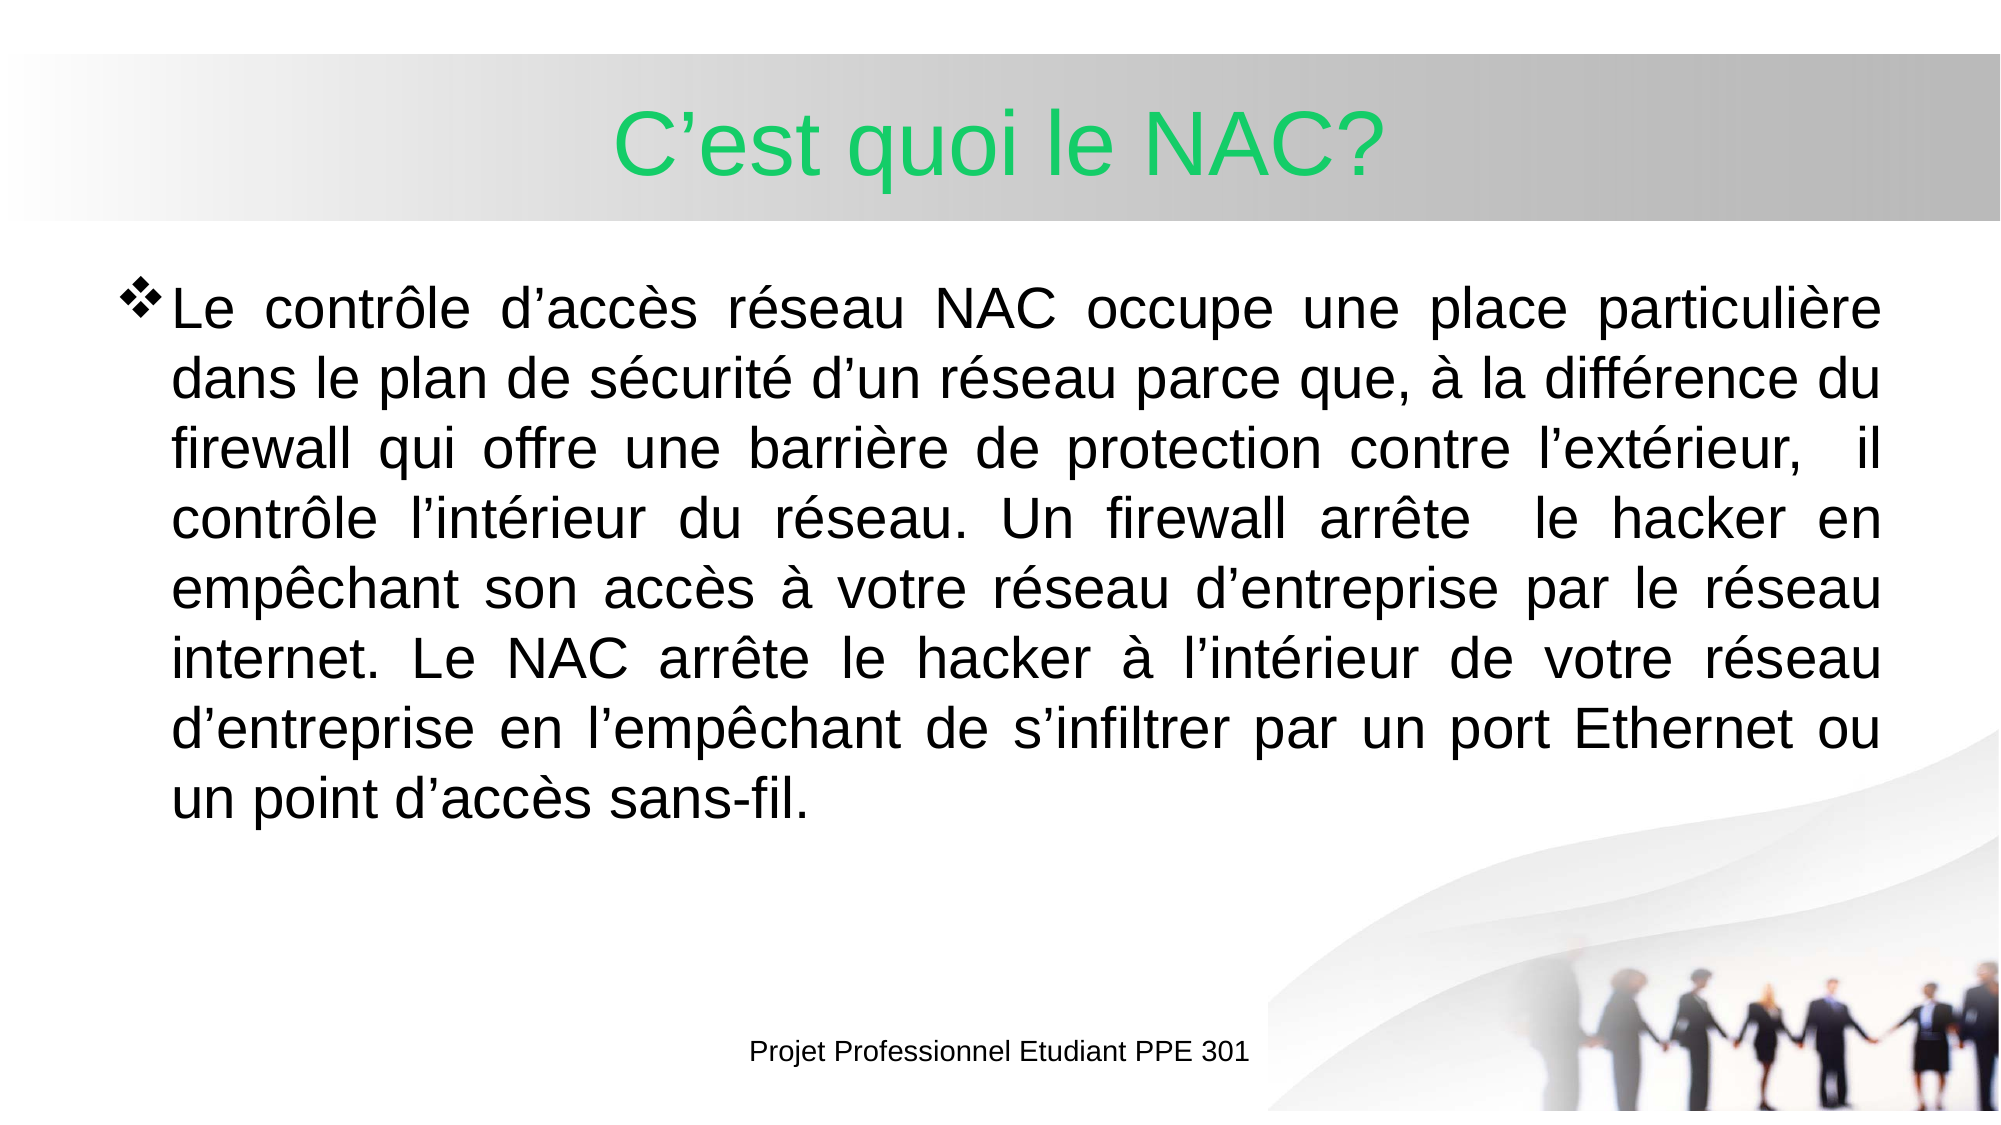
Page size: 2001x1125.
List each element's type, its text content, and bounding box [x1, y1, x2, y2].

slide_number [1433, 1024, 1900, 1103]
picture [1268, 728, 1999, 1111]
list Le contrôle d’accès réseau NAC occupe une place particulière dans le plan de sécurité d’un réseau parce que, à la différence du firewall qui offre une barrière de protection contre l’extérieur, il contrôle l’intérieur du réseau. Un firewall arrête le hacker en empêchant son accès à votre réseau d’entreprise par le réseau internet. Le NAC arrête le hacker à l’intérieur de votre réseau d’entreprise en l’empêchant de s’infiltrer par un port Ethernet ou un point d’accès sans-fil. [99, 262, 1901, 1006]
footer Projet Professionnel Etudiant PPE 301 [683, 1024, 1317, 1103]
title C’est quoi le NAC? [99, 44, 1901, 233]
